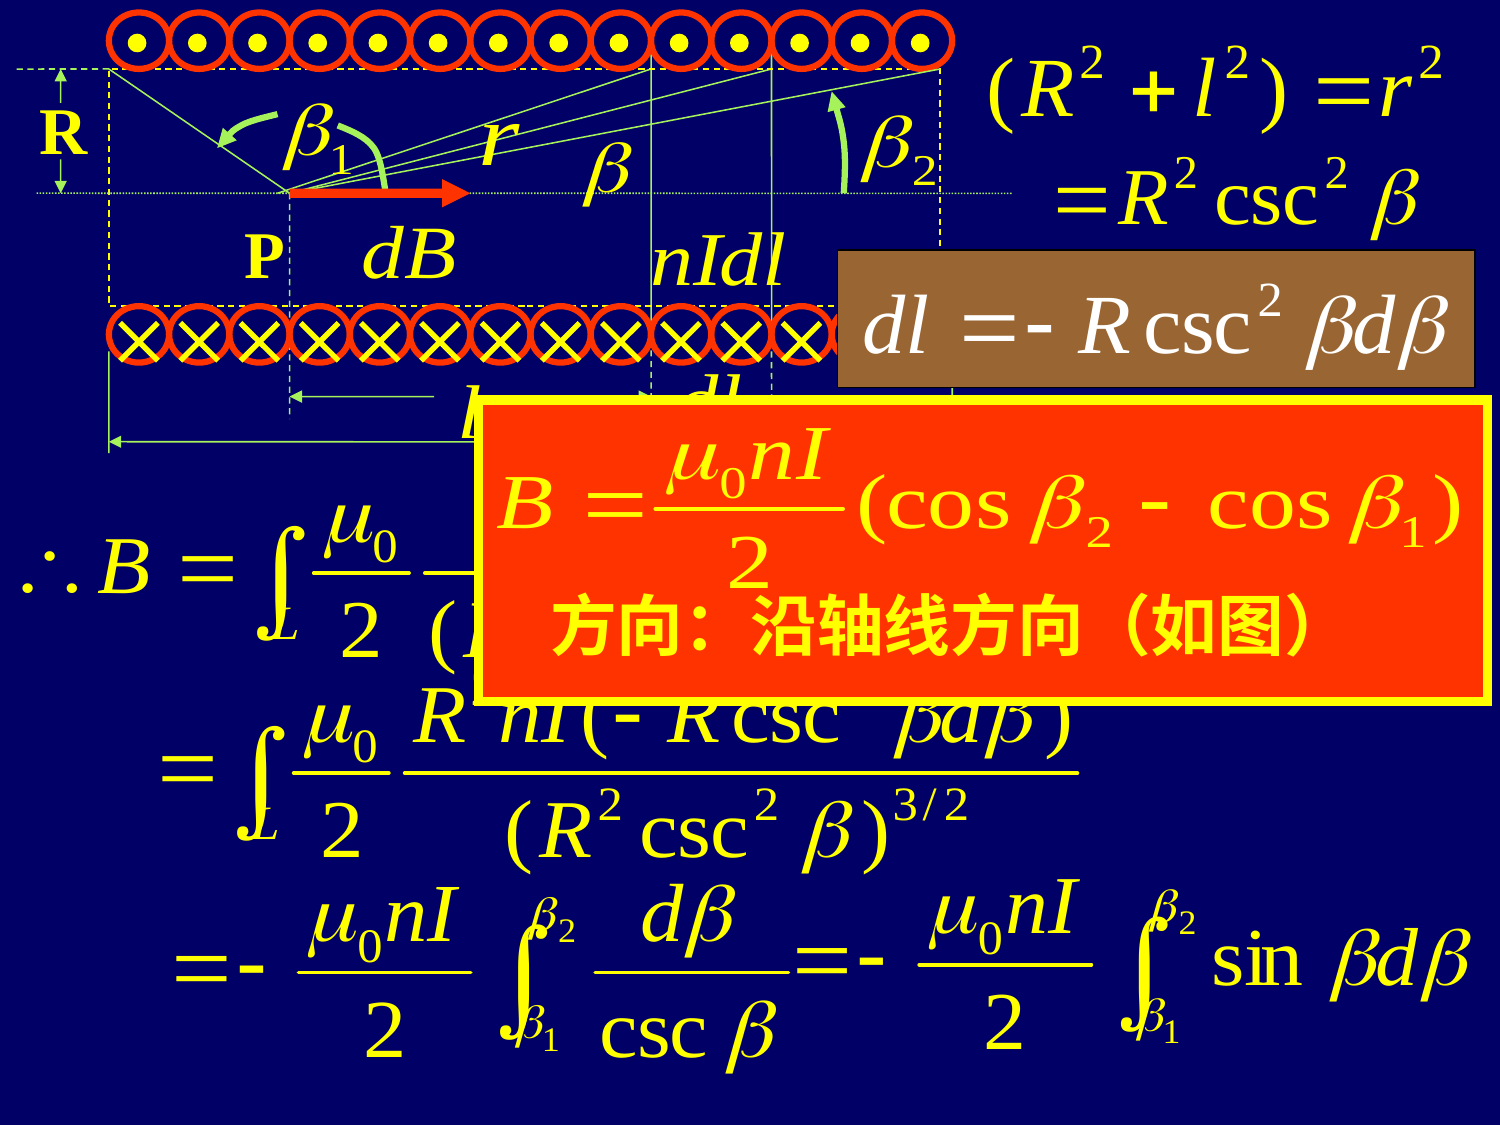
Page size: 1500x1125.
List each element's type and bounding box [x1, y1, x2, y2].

text_box [12, 12, 1013, 492]
text_box [462, 92, 543, 176]
text_box [774, 854, 1486, 1063]
text_box [478, 399, 1488, 703]
text_box [139, 649, 1088, 885]
text_box [1016, 24, 1457, 147]
text_box [153, 862, 801, 1085]
text_box [12, 499, 473, 685]
text_box [1036, 137, 1463, 248]
text_box [837, 249, 1476, 388]
